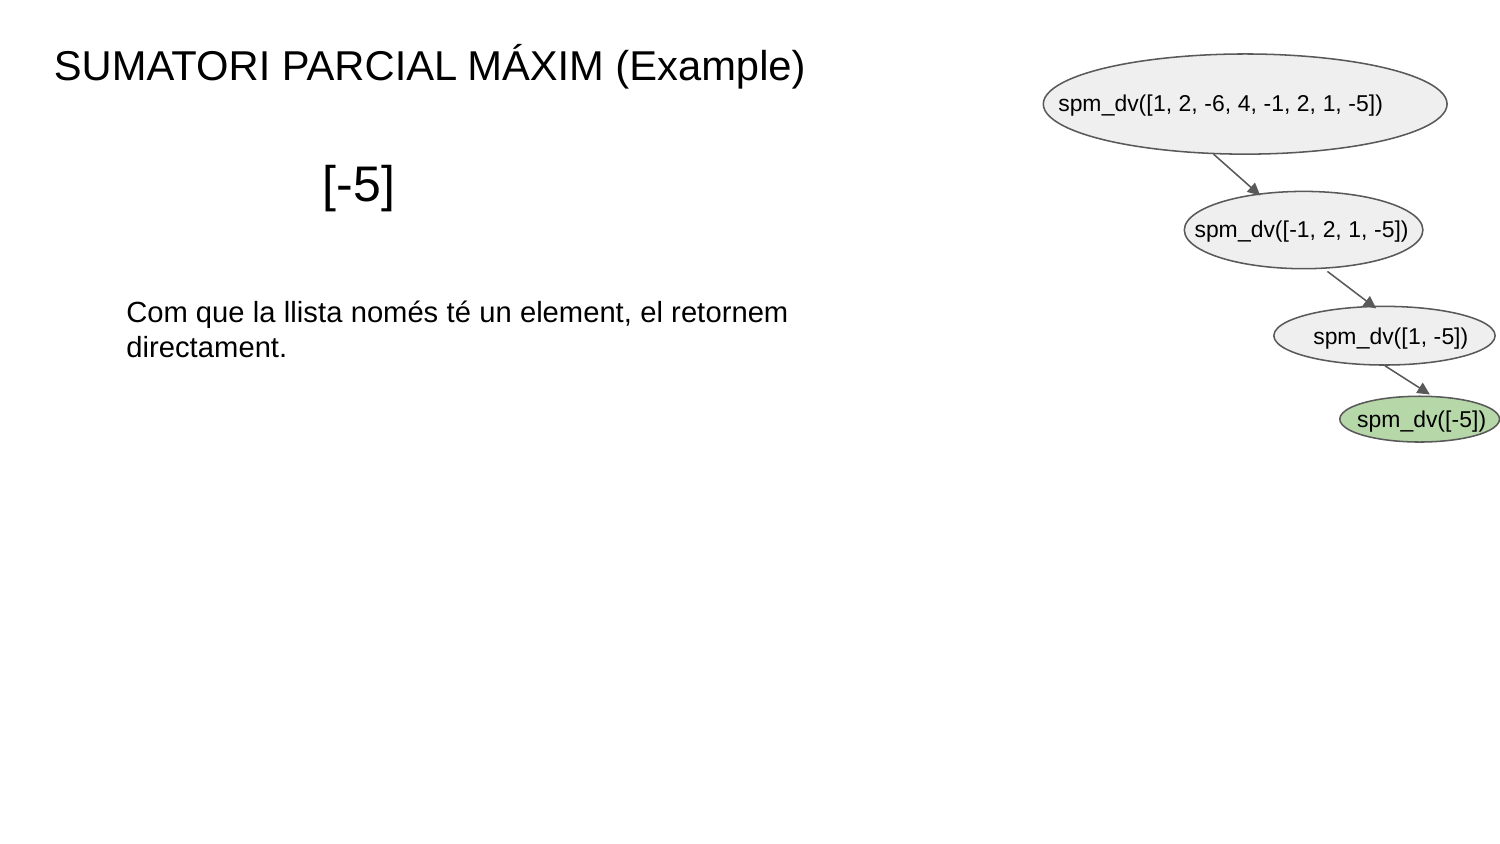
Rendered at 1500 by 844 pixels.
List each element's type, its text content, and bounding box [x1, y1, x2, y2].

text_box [1327, 271, 1377, 309]
text_box Com que la llista només té un element, el retornem directament. [111, 278, 872, 356]
text_box spm_dv([-5]) [1342, 389, 1500, 440]
text_box SUMATORI PARCIAL MÁXIM (Example) [39, 24, 1288, 102]
text_box spm_dv([1, -5]) [1298, 306, 1500, 356]
text_box [1304, 356, 1465, 366]
text_box [1086, 53, 1404, 73]
text_box [1060, 124, 1431, 154]
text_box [1213, 153, 1261, 196]
text_box [1201, 250, 1406, 269]
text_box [1384, 365, 1430, 395]
text_box spm_dv([-1, 2, 1, -5]) [1179, 199, 1500, 250]
text_box [1273, 317, 1298, 354]
text_box spm_dv([1, 2, -6, 4, -1, 2, 1, -5]) [1043, 73, 1465, 124]
text_box [1264, 191, 1375, 199]
text_box [-5] [251, 136, 570, 214]
